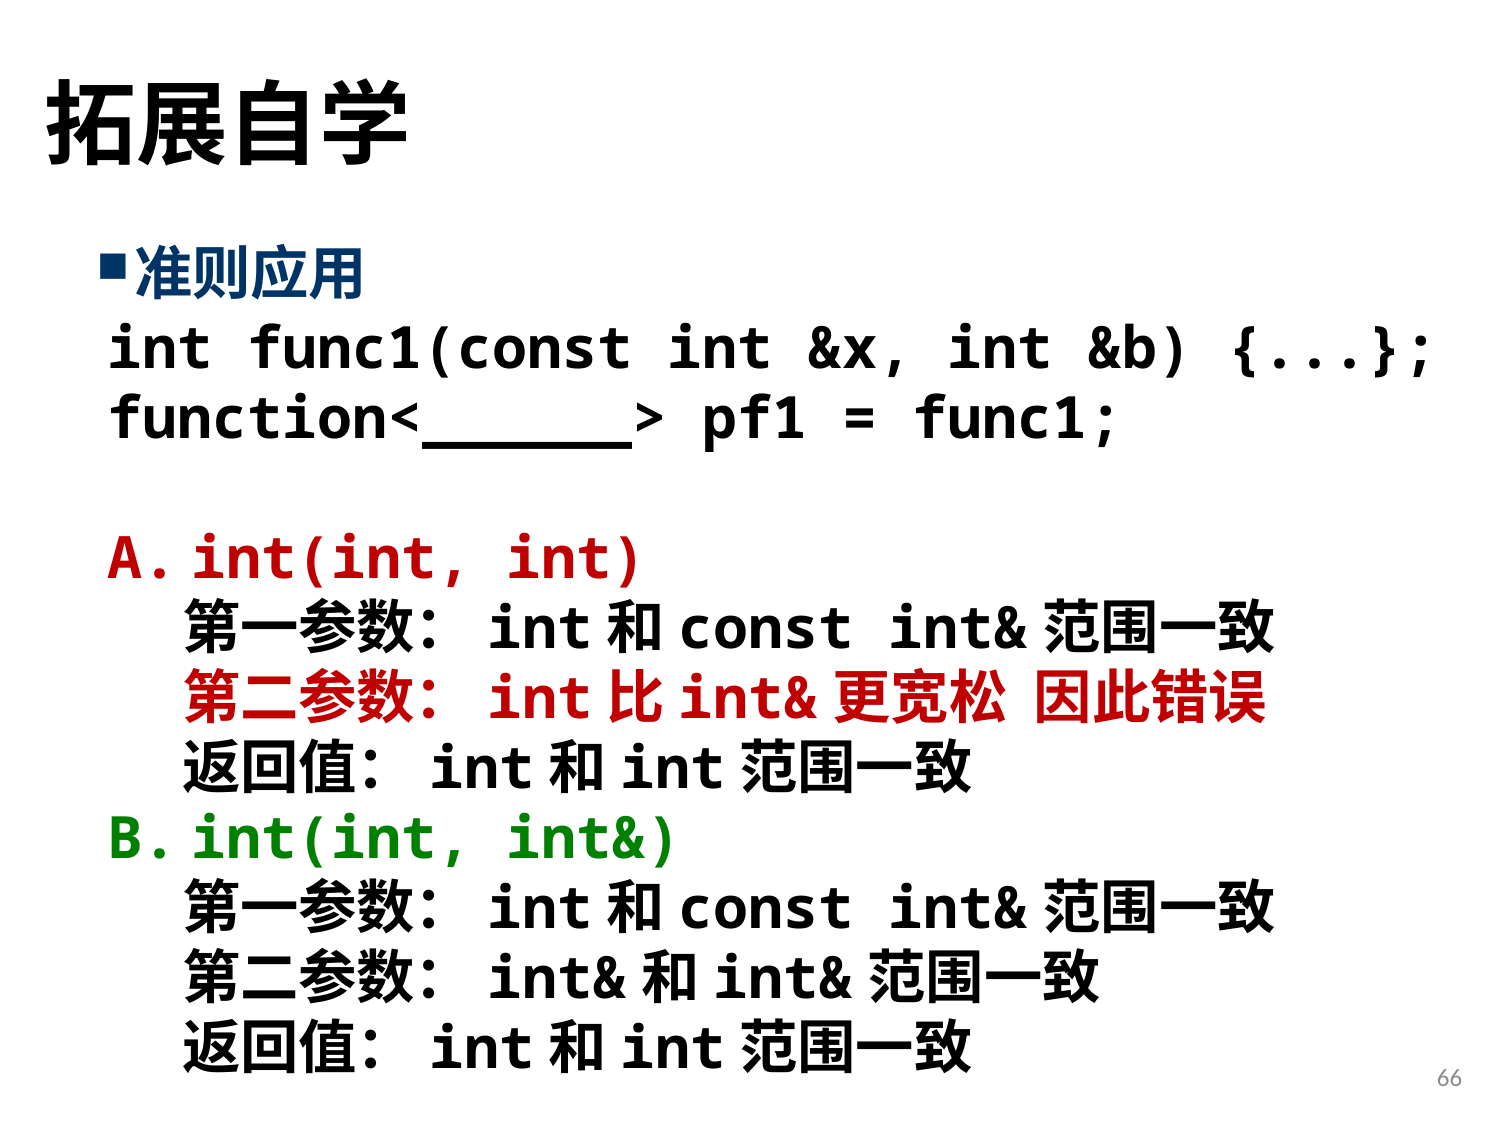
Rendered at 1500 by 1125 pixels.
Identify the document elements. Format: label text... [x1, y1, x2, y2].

slide_number 66 [1452, 1046, 1478, 1107]
text_box int func1(const int &x, int &b) {...}; function<______> pf1 = func1; int(int, int) 第一参数：int和const int&范围一致 第二参数：int比int&更宽松 因此错误 返回值：int和int范围一致 int(int, int&) 第一参数：int和const int&范围一致 第二参数：int&和int&范围一致 返回值：int和int范围一致 [92, 302, 1452, 1125]
title 拓展自学 [29, 19, 1324, 237]
list 准则应用 [81, 236, 1402, 1016]
